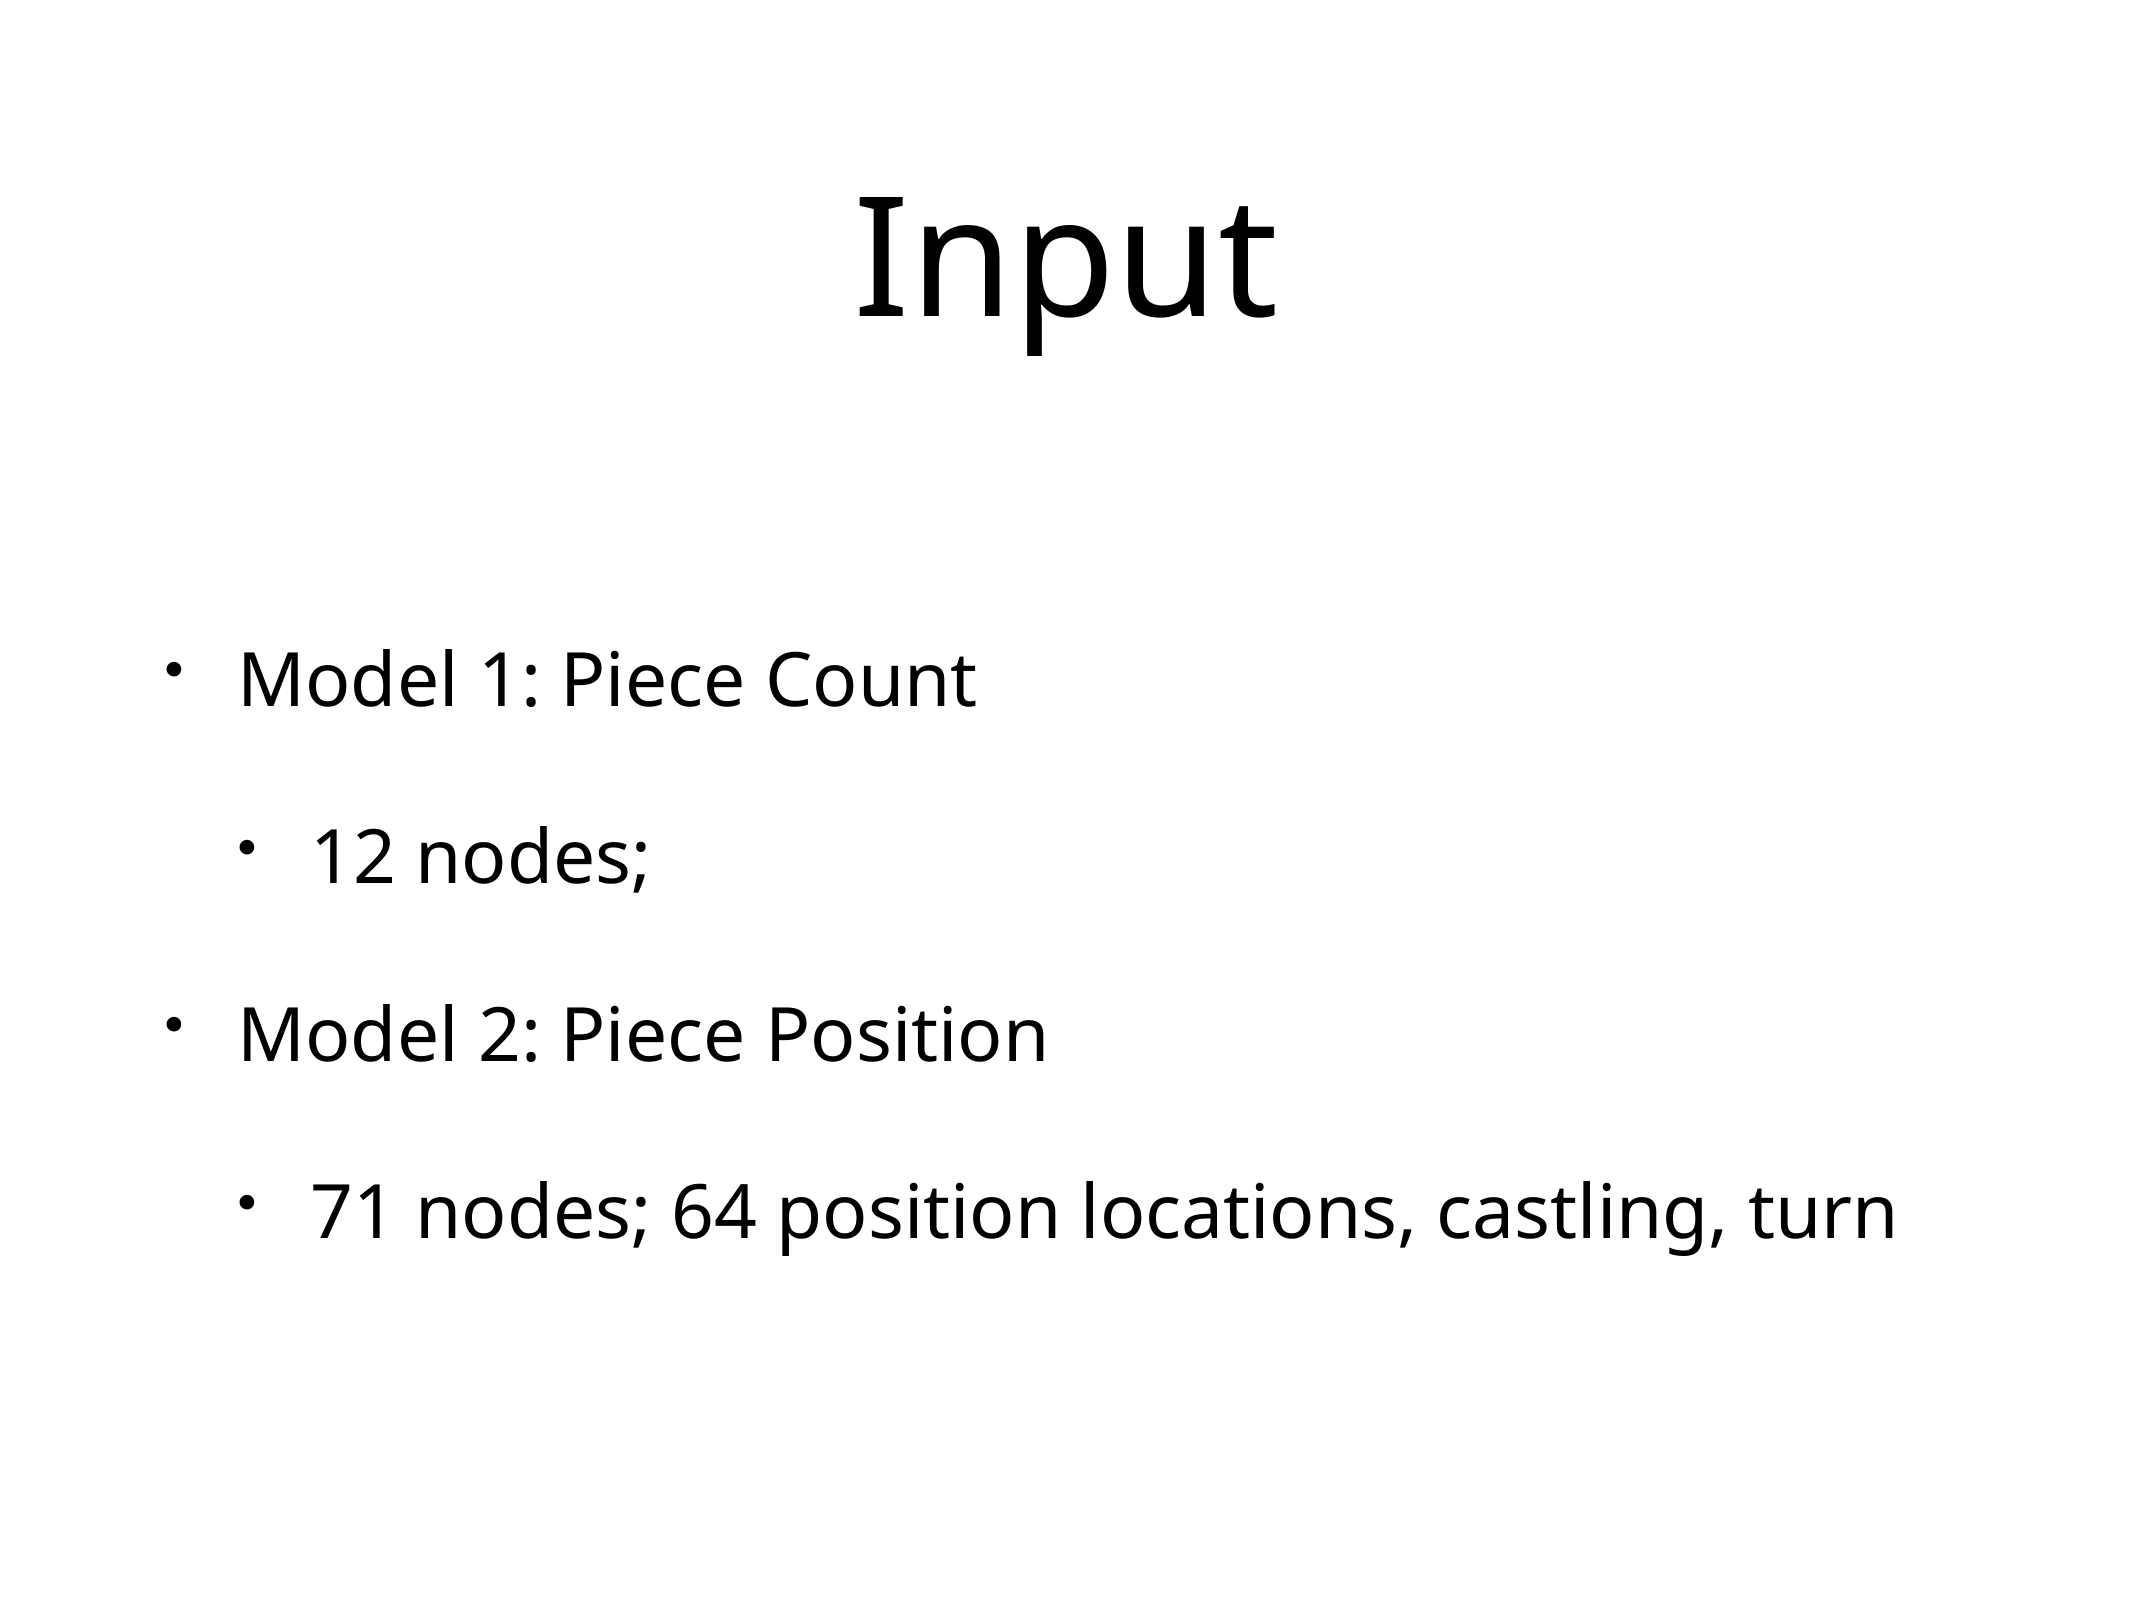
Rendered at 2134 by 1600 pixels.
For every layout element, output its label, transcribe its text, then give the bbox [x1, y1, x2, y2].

title Input [155, 72, 1978, 426]
list Model 1: Piece Count 12 nodes; Model 2: Piece Position 71 nodes; 64 position locations, castling, turn [155, 426, 1978, 1459]
